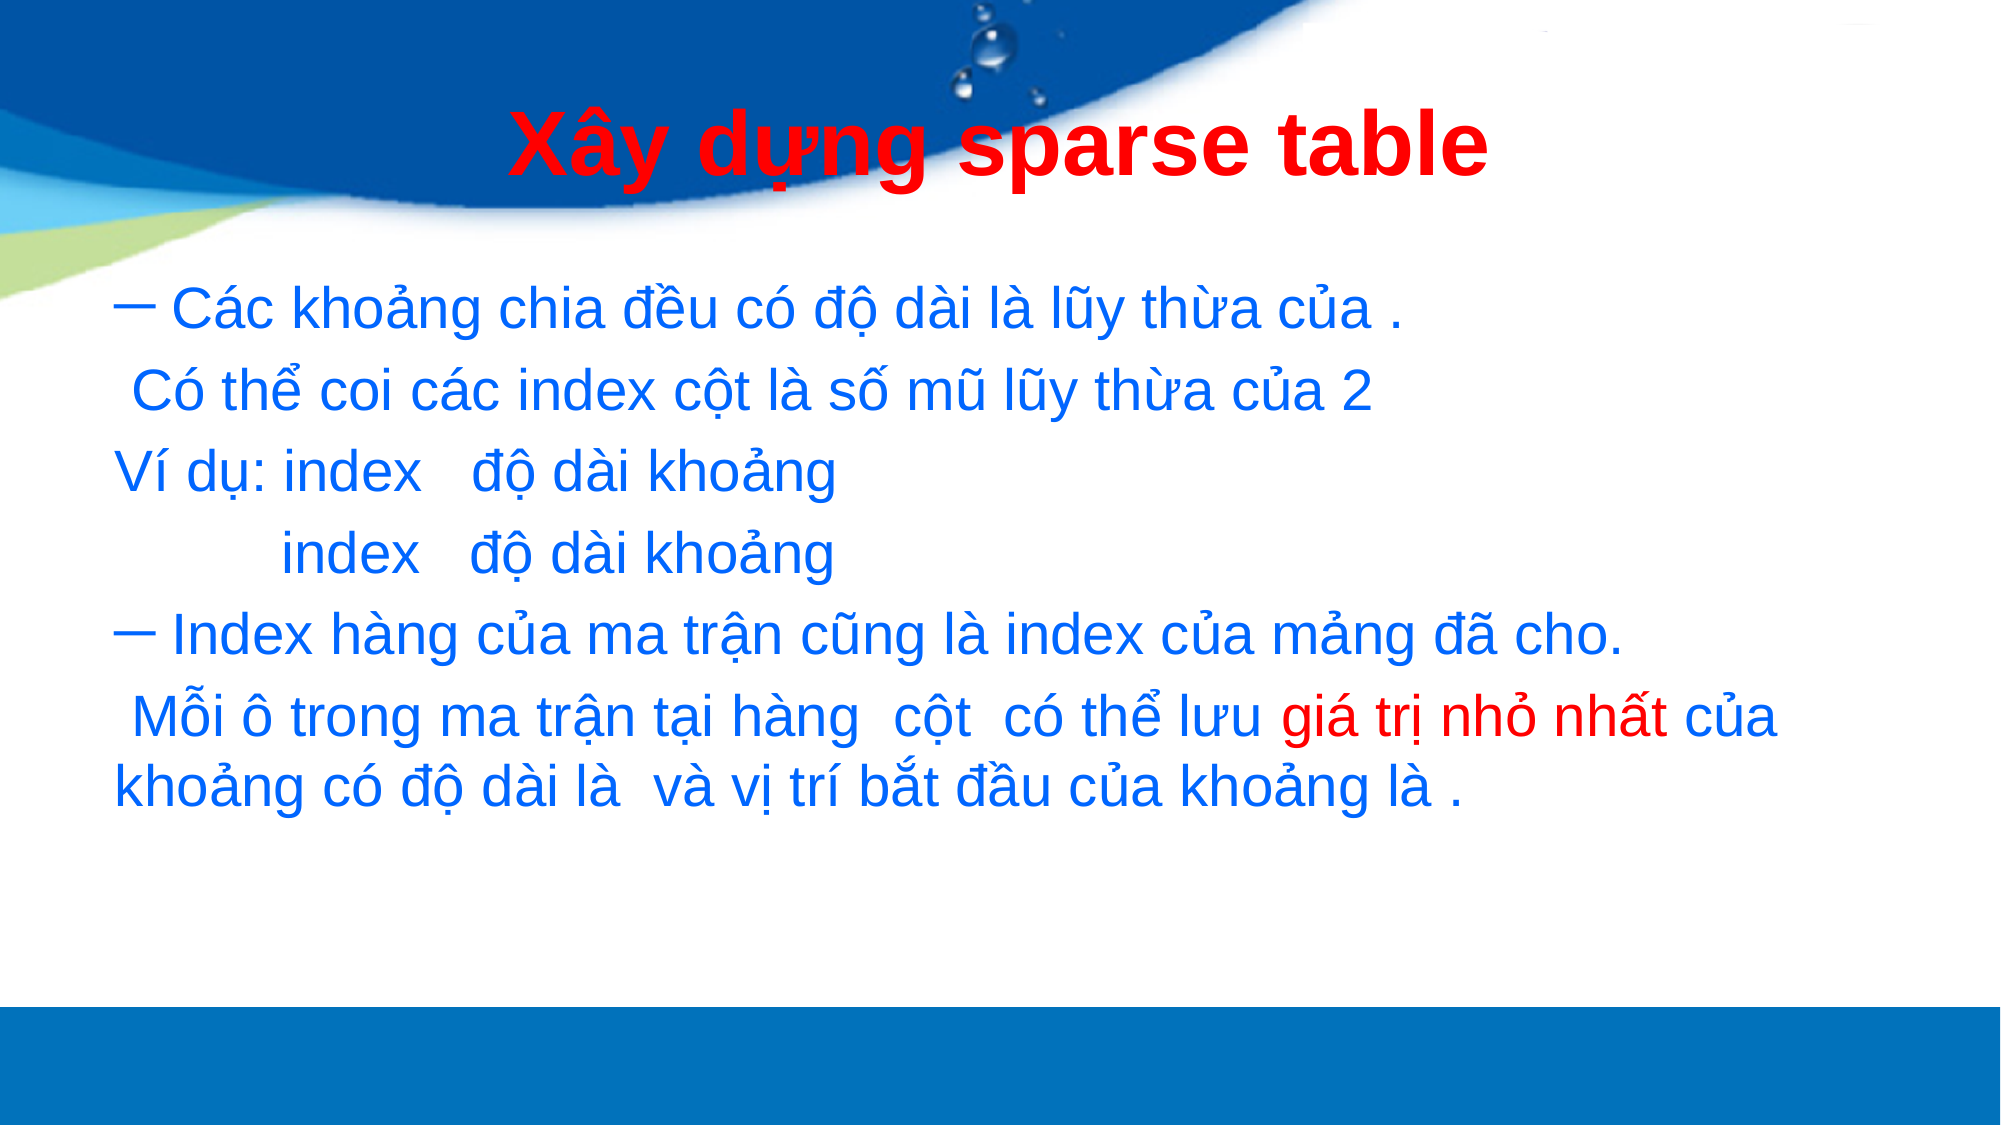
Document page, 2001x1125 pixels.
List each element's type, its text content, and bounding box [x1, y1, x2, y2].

picture [0, 0, 2001, 1125]
title Xây dựng sparse table [99, 45, 1900, 233]
